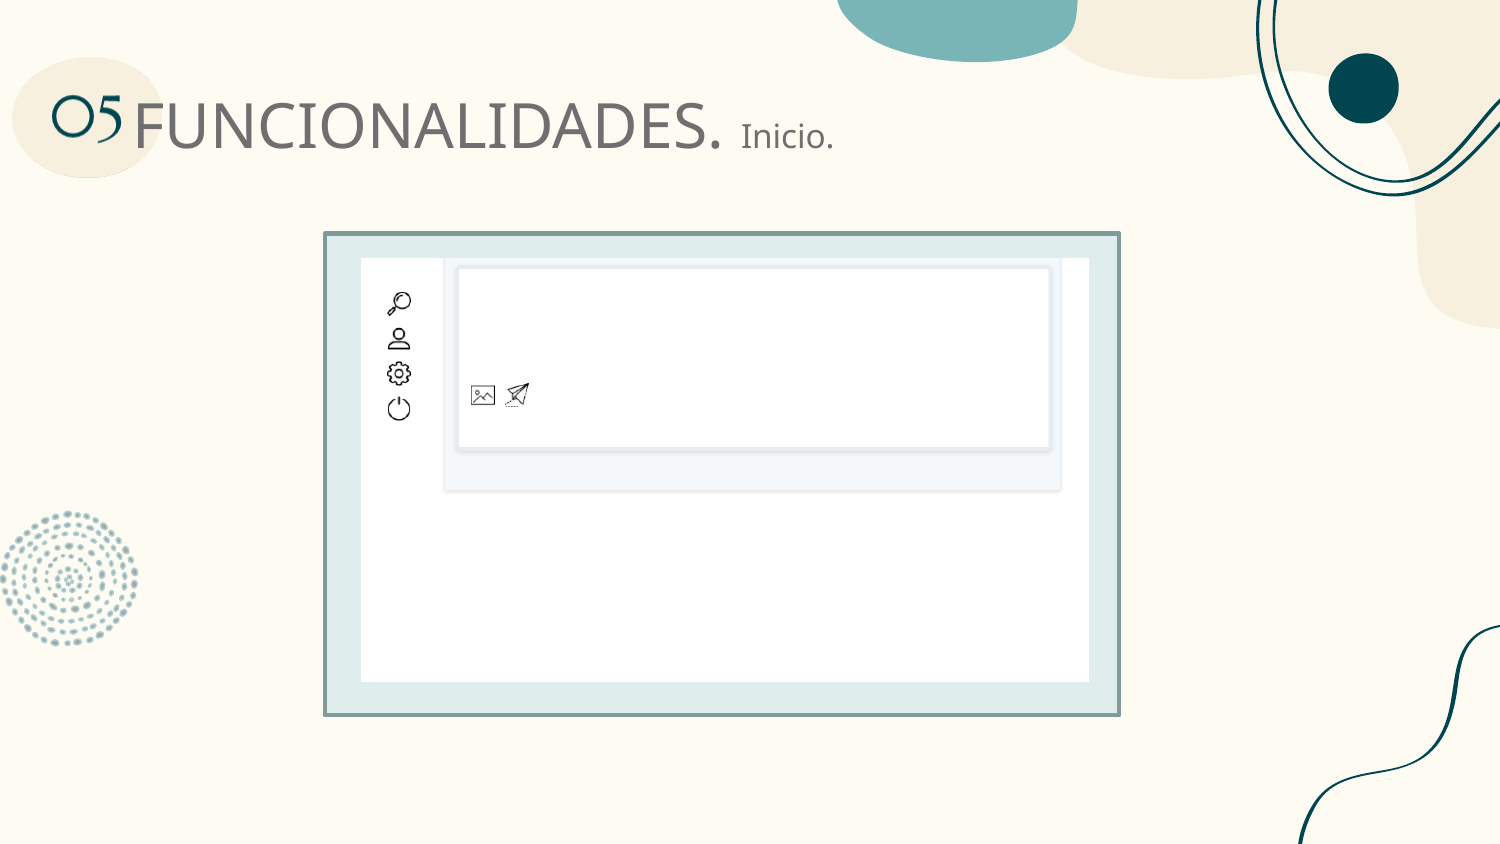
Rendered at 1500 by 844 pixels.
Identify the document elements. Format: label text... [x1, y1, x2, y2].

picture [11, 57, 163, 189]
title FUNCIONALIDADES. Inicio. [168, 88, 1173, 159]
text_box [0, 511, 139, 647]
picture [360, 258, 1090, 682]
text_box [1178, 0, 1500, 254]
text_box [323, 231, 1121, 717]
